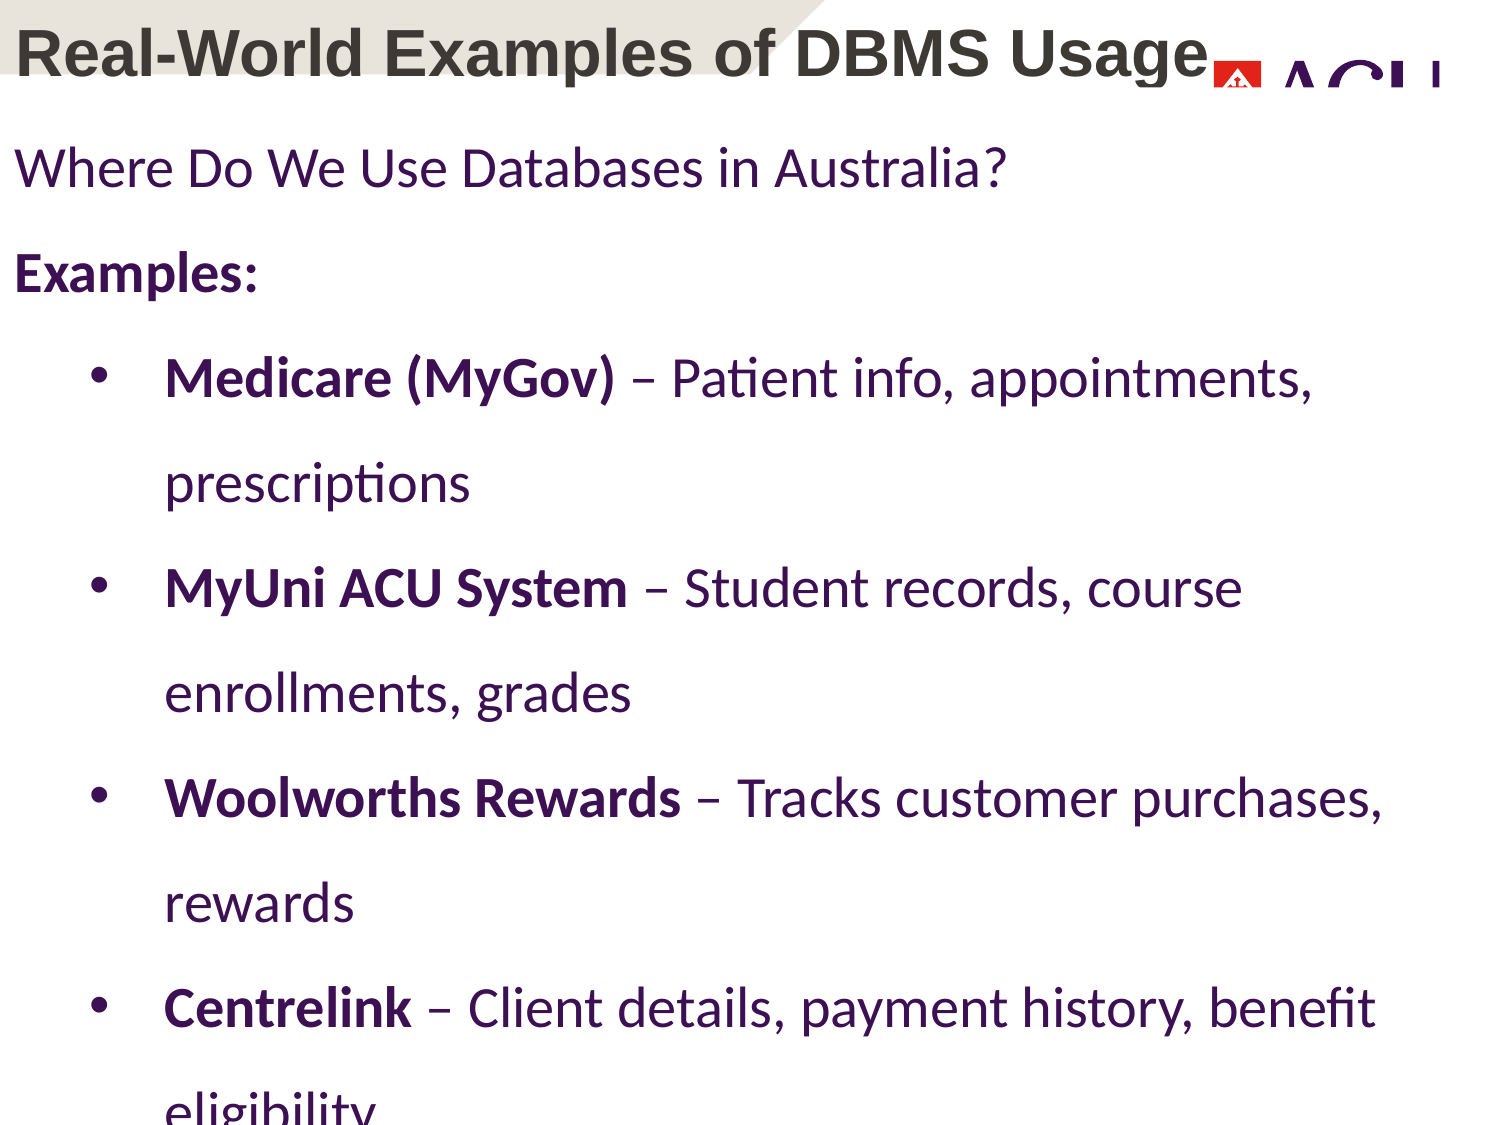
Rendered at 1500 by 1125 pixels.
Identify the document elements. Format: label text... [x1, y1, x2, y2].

list Real-World Examples of DBMS Usage [0, 0, 1288, 87]
text_box Where Do We Use Databases in Australia? Examples: Medicare (MyGov) – Patient info, appointments, prescriptions MyUni ACU System – Student records, course enrollments, grades Woolworths Rewards – Tracks customer purchases, rewards Centrelink – Client details, payment history, benefit eligibility [0, 87, 1500, 1125]
